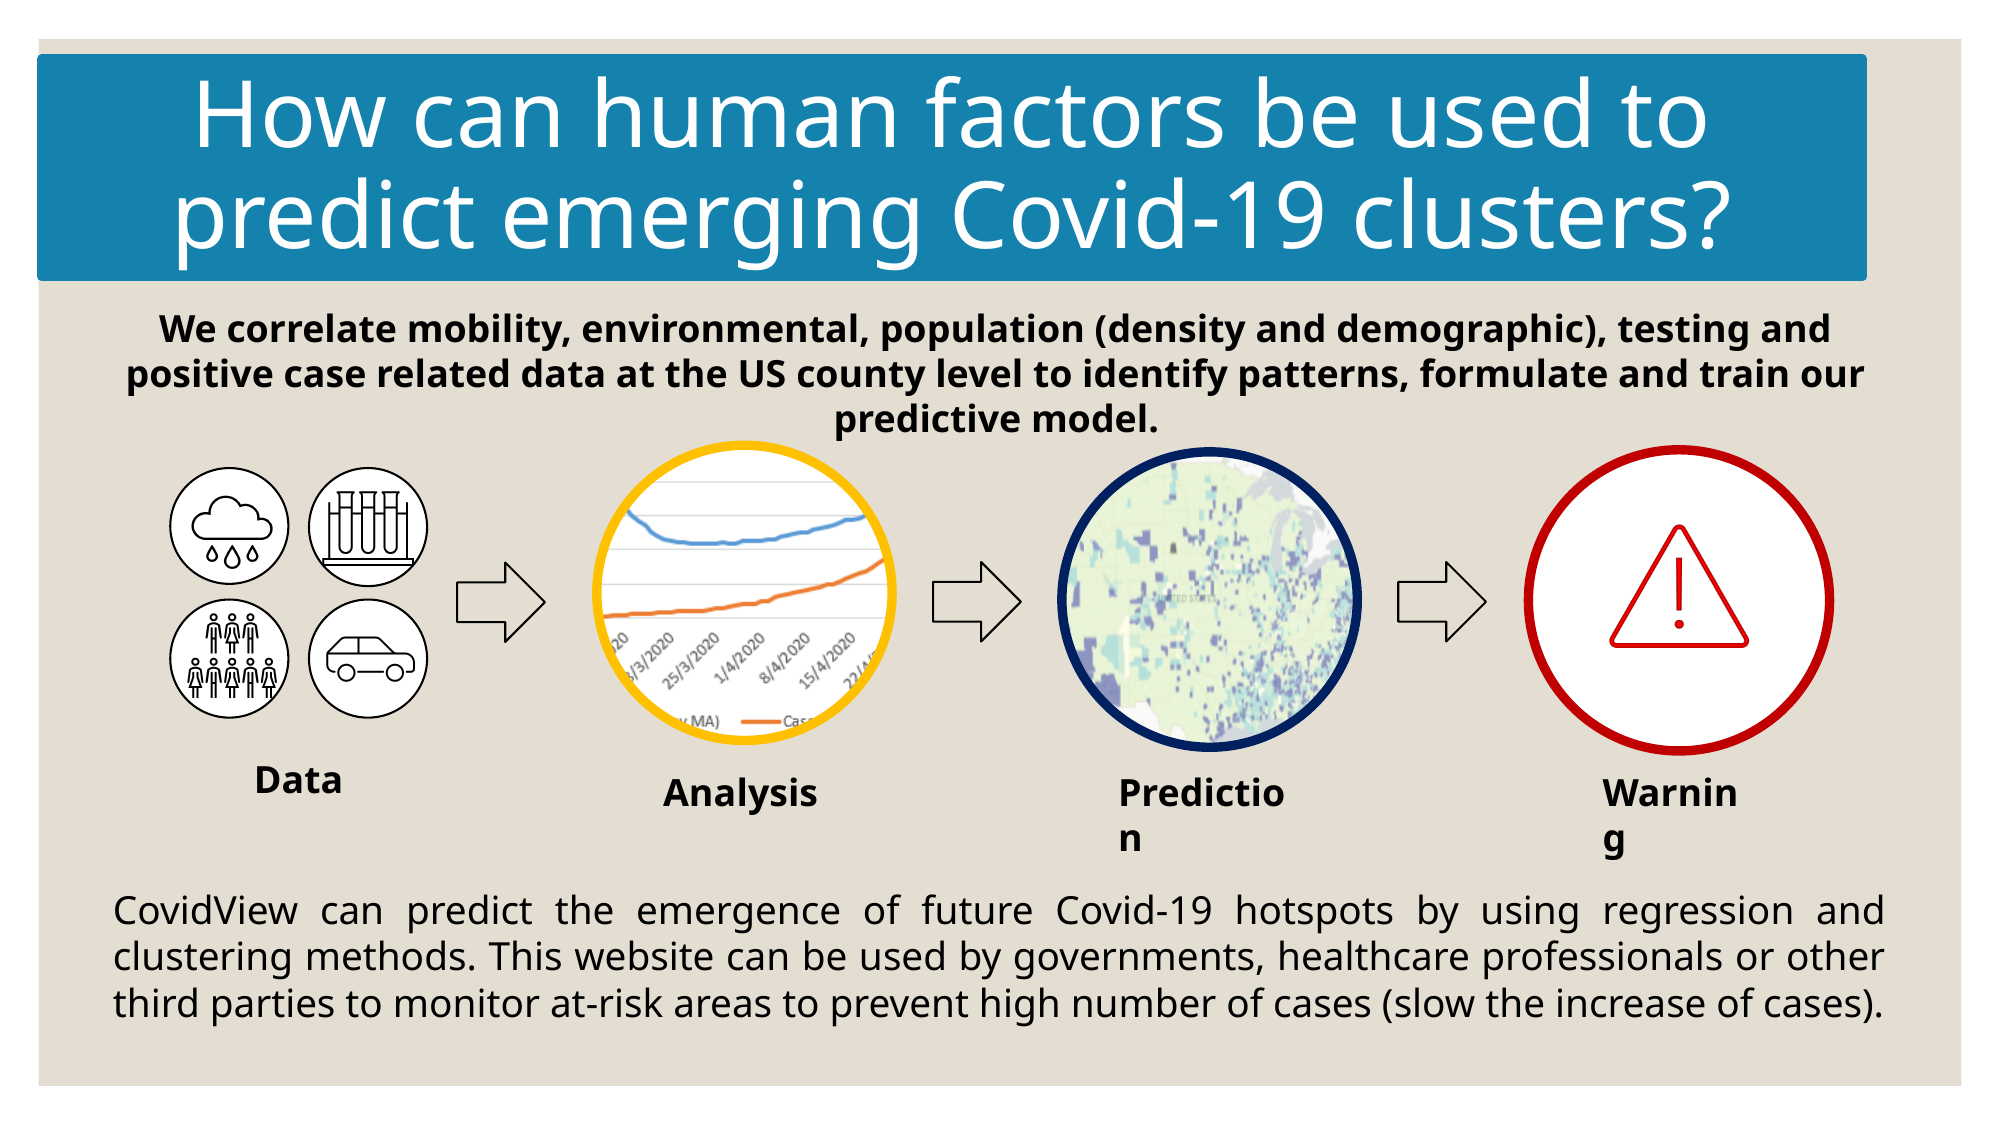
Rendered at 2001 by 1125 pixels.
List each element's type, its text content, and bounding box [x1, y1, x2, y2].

title How can human factors be used to predict emerging Covid-19 clusters? [41, 59, 1863, 277]
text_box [170, 445, 1830, 822]
text_box We correlate mobility, environmental, population (density and demographic), testing and positive case related data at the US county level to identify patterns, formulate and train our predictive model. [94, 297, 1899, 493]
list CovidView can predict the emergence of future Covid-19 hotspots by using regression and clustering methods. This website can be used by governments, healthcare professionals or other third parties to monitor at-risk areas to prevent high number of cases (slow the increase of cases). [97, 877, 1903, 1067]
